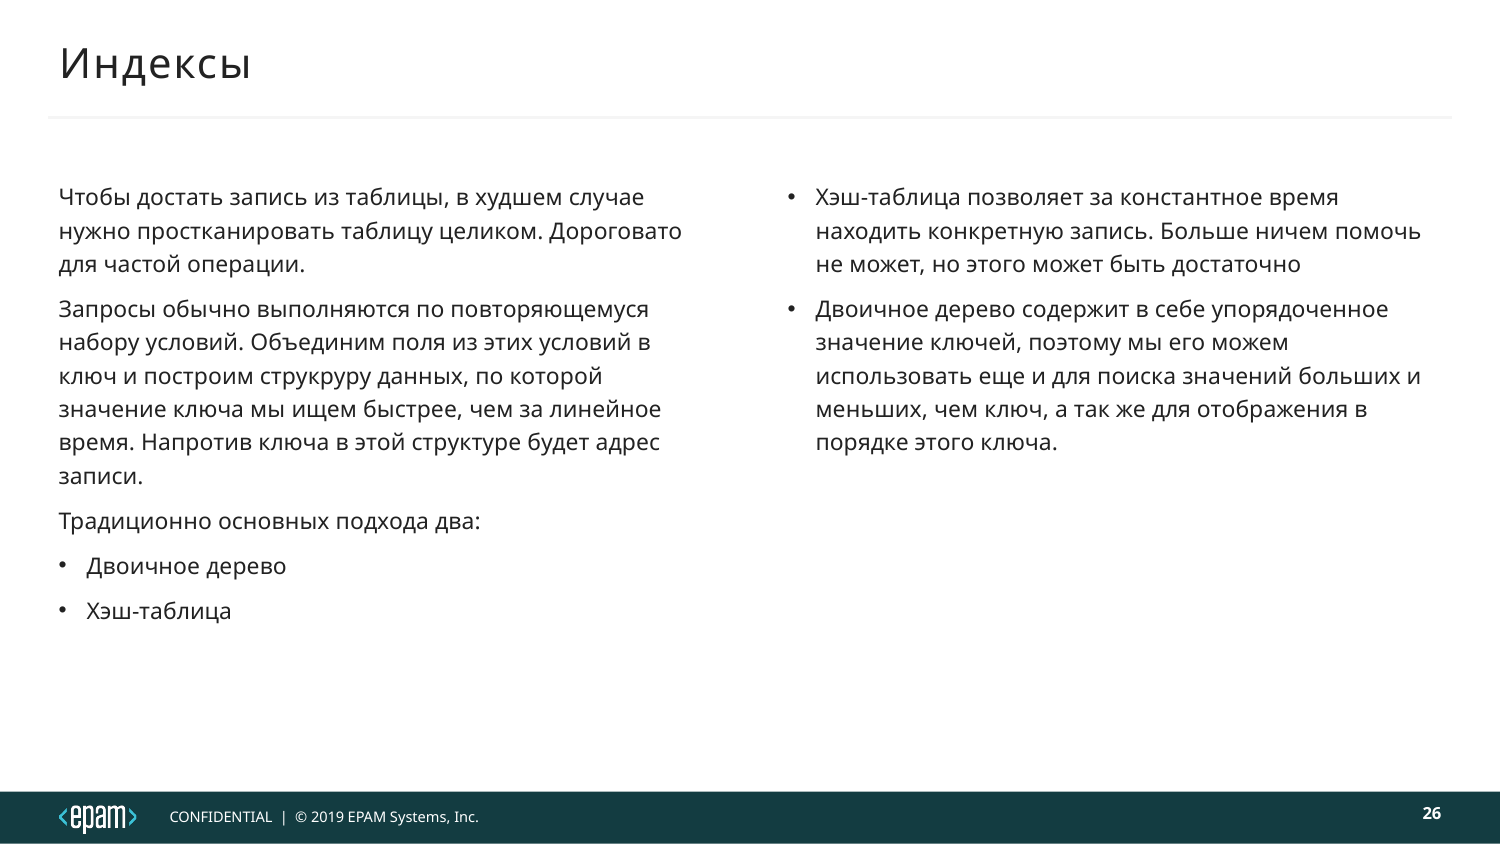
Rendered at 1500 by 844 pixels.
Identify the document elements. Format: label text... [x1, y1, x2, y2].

list Чтобы достать запись из таблицы, в худшем случае нужно простканировать таблицу целиком. Дороговато для частой операции. Запросы обычно выполняются по повторяющемуся набору условий. Объединим поля из этих условий в ключ и построим струкруру данных, по которой значение ключа мы ищем быстрее, чем за линейное время. Напротив ключа в этой структуре будет адрес записи. Традиционно основных подхода два: Двоичное дерево Хэш-таблица [58, 177, 713, 735]
list Хэш-таблица позволяет за константное время находить конкретную запись. Больше ничем помочь не может, но этого может быть достаточно Двоичное дерево содержит в себе упорядоченное значение ключей, поэтому мы его можем использовать еще и для поиска значений больших и меньших, чем ключ, а так же для отображения в порядке этого ключа. [787, 177, 1442, 735]
slide_number 26 [1216, 791, 1442, 844]
title Индексы [59, 37, 1442, 87]
